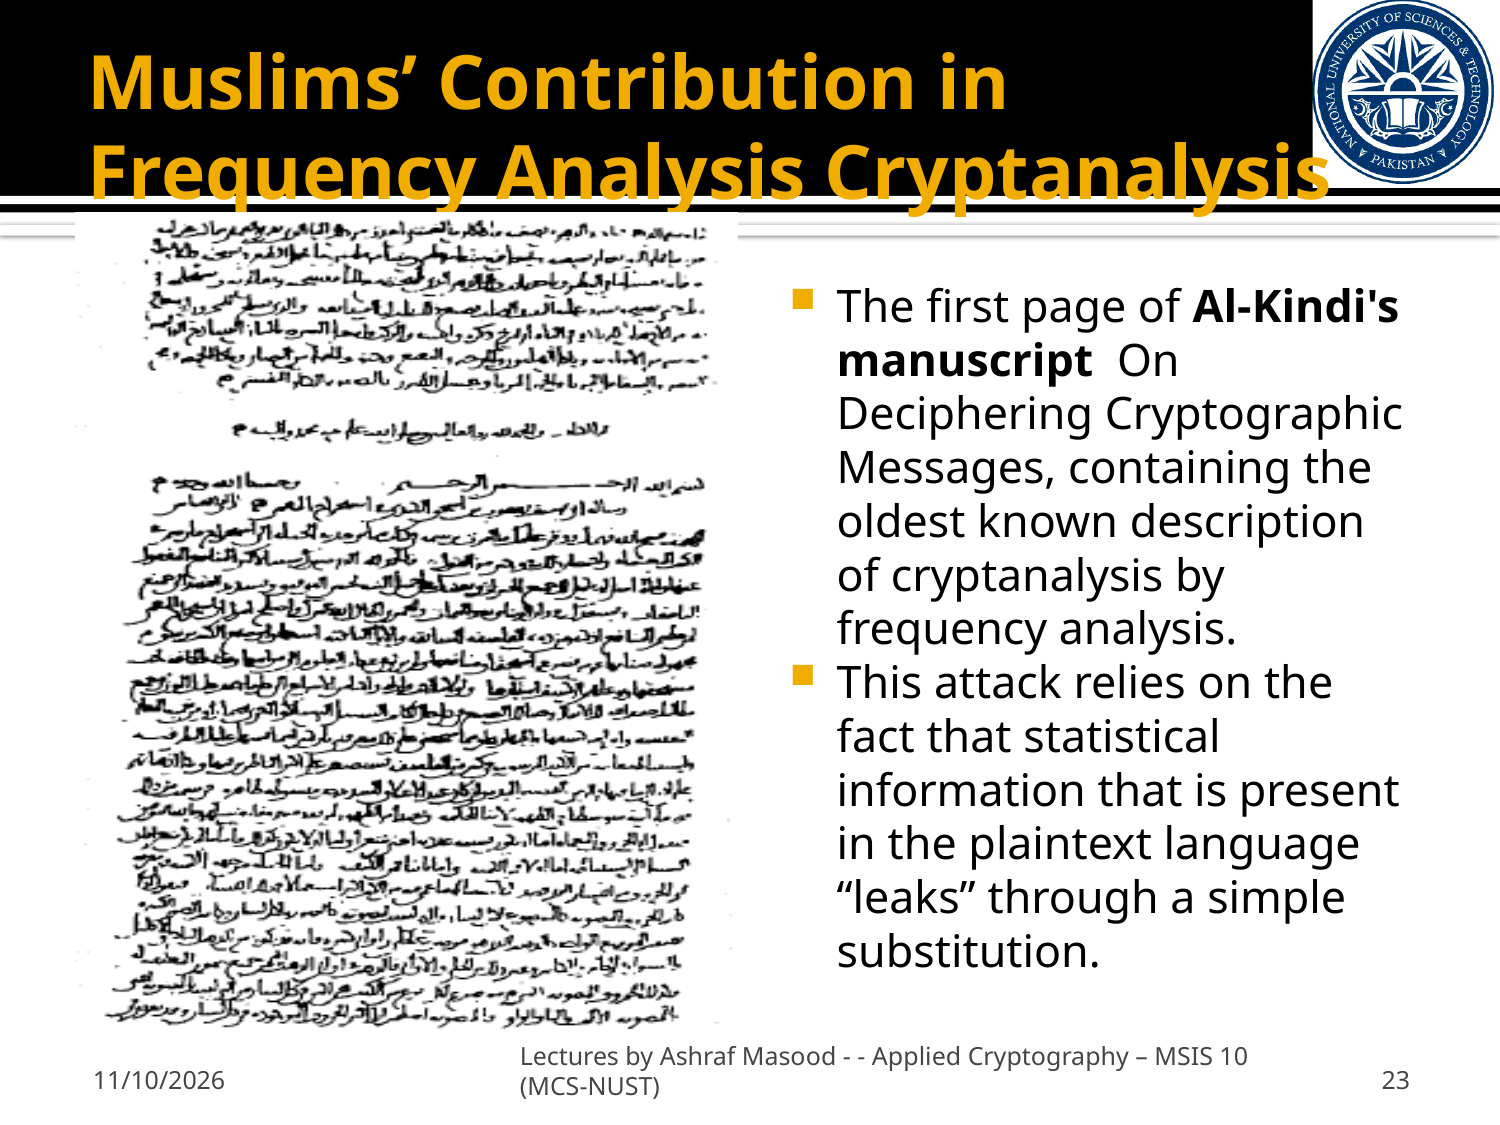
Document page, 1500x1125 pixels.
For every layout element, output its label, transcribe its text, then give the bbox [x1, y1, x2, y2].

slide_number 23 [1074, 1024, 1425, 1100]
title Muslims’ Contribution in Frequency Analysis Cryptanalysis [72, 16, 1425, 233]
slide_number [75, 1045, 425, 1100]
picture [74, 212, 738, 1038]
list The first page of Al-Kindi's manuscript On Deciphering Cryptographic Messages, containing the oldest known description of cryptanalysis by frequency analysis. This attack relies on the fact that statistical information that is present in the plaintext language “leaks” through a simple substitution. [762, 262, 1425, 994]
picture [1312, 0, 1500, 188]
footer Lectures by Ashraf Masood - - Applied Cryptography – MSIS 10 (MCS-NUST) [512, 1062, 1074, 1100]
